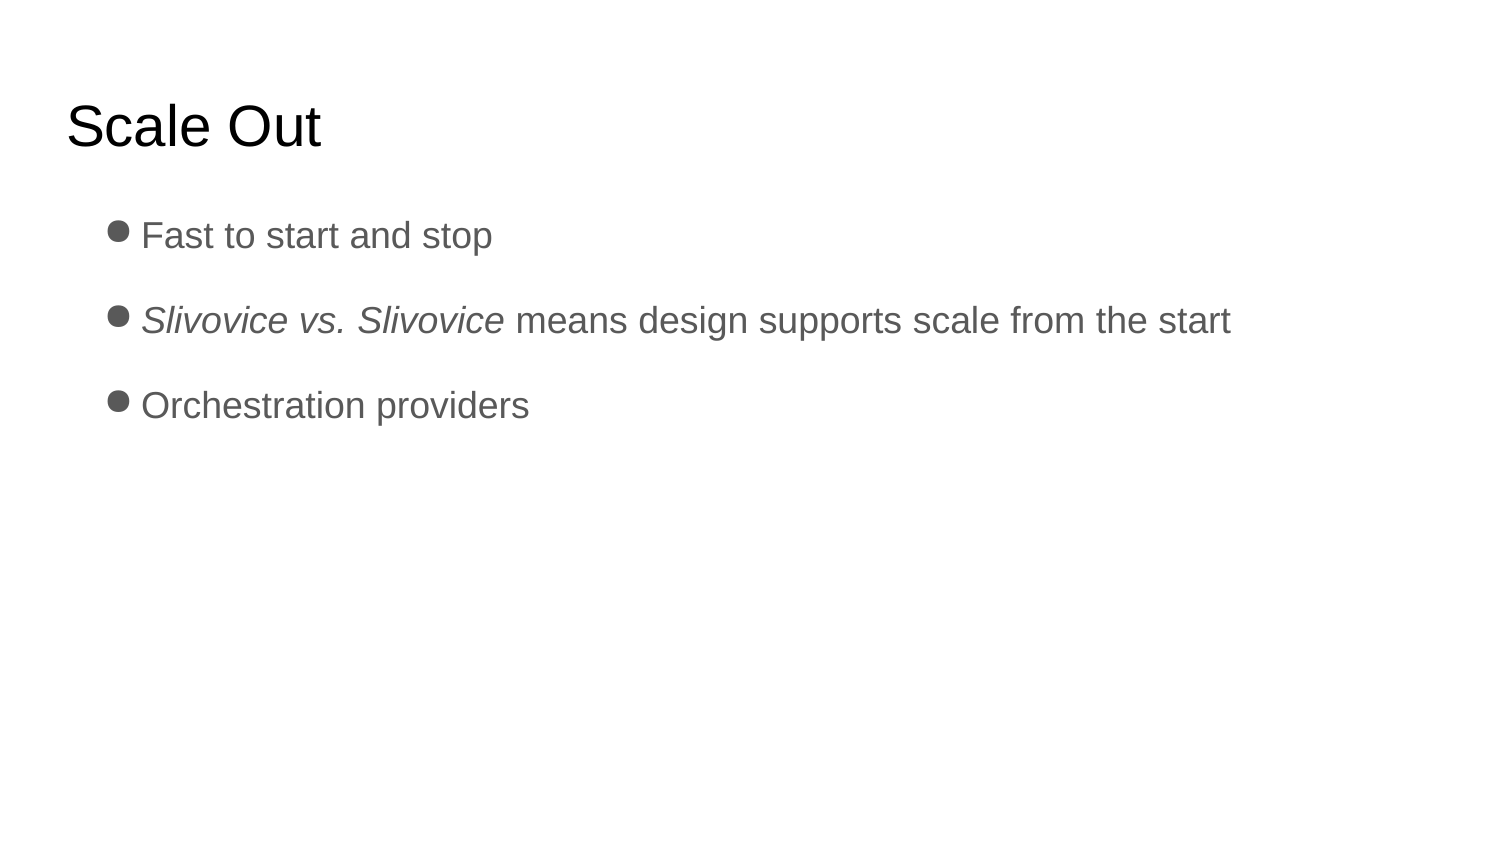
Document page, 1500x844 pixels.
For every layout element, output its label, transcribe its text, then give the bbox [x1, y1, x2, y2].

title Scale Out [51, 72, 1449, 167]
list Fast to start and stop Slivovice vs. Slivovice means design supports scale from the start Orchestration providers [51, 189, 1449, 750]
